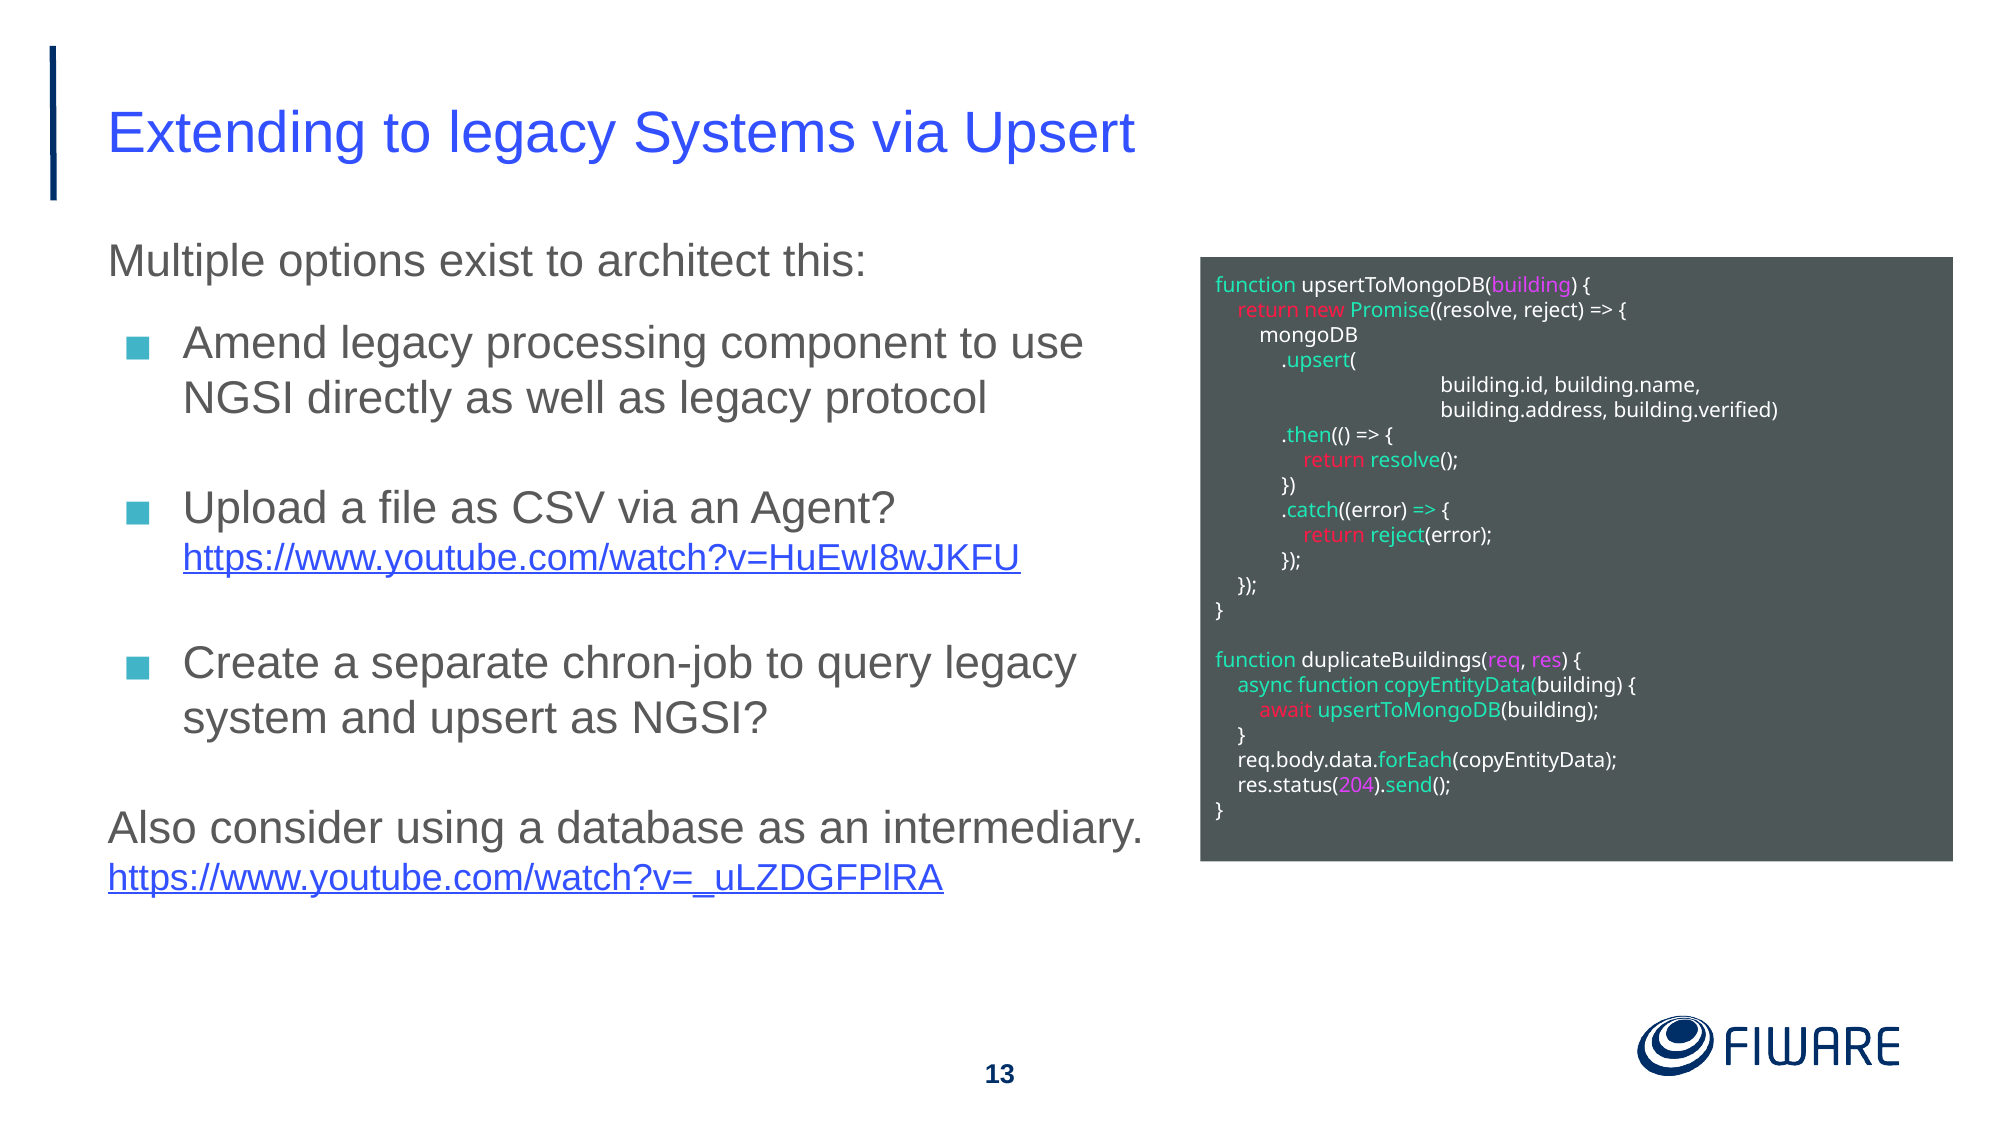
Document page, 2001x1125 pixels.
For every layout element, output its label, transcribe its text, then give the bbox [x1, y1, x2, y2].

list Multiple options exist to architect this: Amend legacy processing component to use NGSI directly as well as legacy protocol Upload a file as CSV via an Agent? https://www.youtube.com/watch?v=HuEwI8wJKFU Create a separate chron-job to query legacy system and upsert as NGSI? Also consider using a database as an intermediary. https://www.youtube.com/watch?v=_uLZDGFPlRA [92, 222, 1201, 905]
text_box function upsertToMongoDB(building) { return new Promise((resolve, reject) => { mongoDB .upsert( building.id, building.name, building.address, building.verified) .then(() => { return resolve(); }) .catch((error) => { return reject(error); }); }); } function duplicateBuildings(req, res) { async function copyEntityData(building) { await upsertToMongoDB(building); } req.body.data.forEach(copyEntityData); res.status(204).send(); } [1200, 257, 1953, 862]
title Extending to legacy Systems via Upsert [92, 47, 1940, 213]
picture [1635, 1012, 1905, 1077]
slide_number ‹#› [887, 1042, 1113, 1103]
